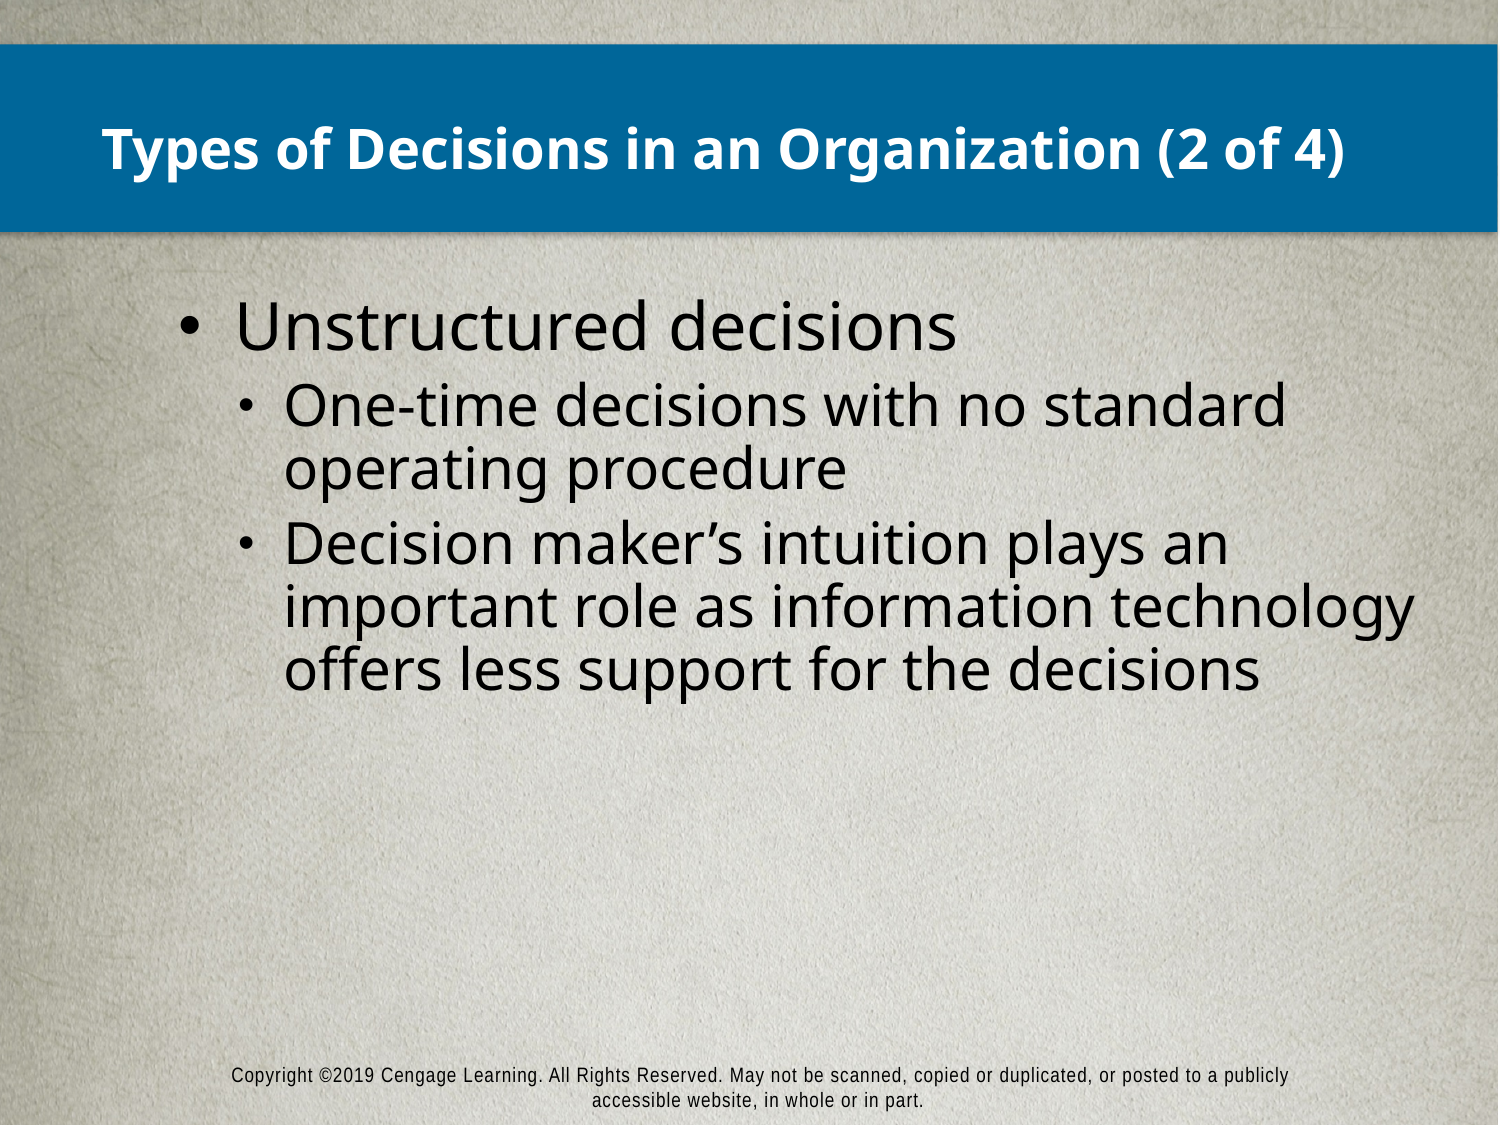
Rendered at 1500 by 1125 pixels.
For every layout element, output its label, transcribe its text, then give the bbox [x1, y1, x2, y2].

list Unstructured decisions One-time decisions with no standard operating procedure Decision maker’s intuition plays an important role as information technology offers less support for the decisions [163, 285, 1447, 945]
picture [0, 233, 1498, 1123]
picture [0, 0, 1498, 44]
title Types of Decisions in an Organization (2 of 4) [86, 75, 1437, 220]
